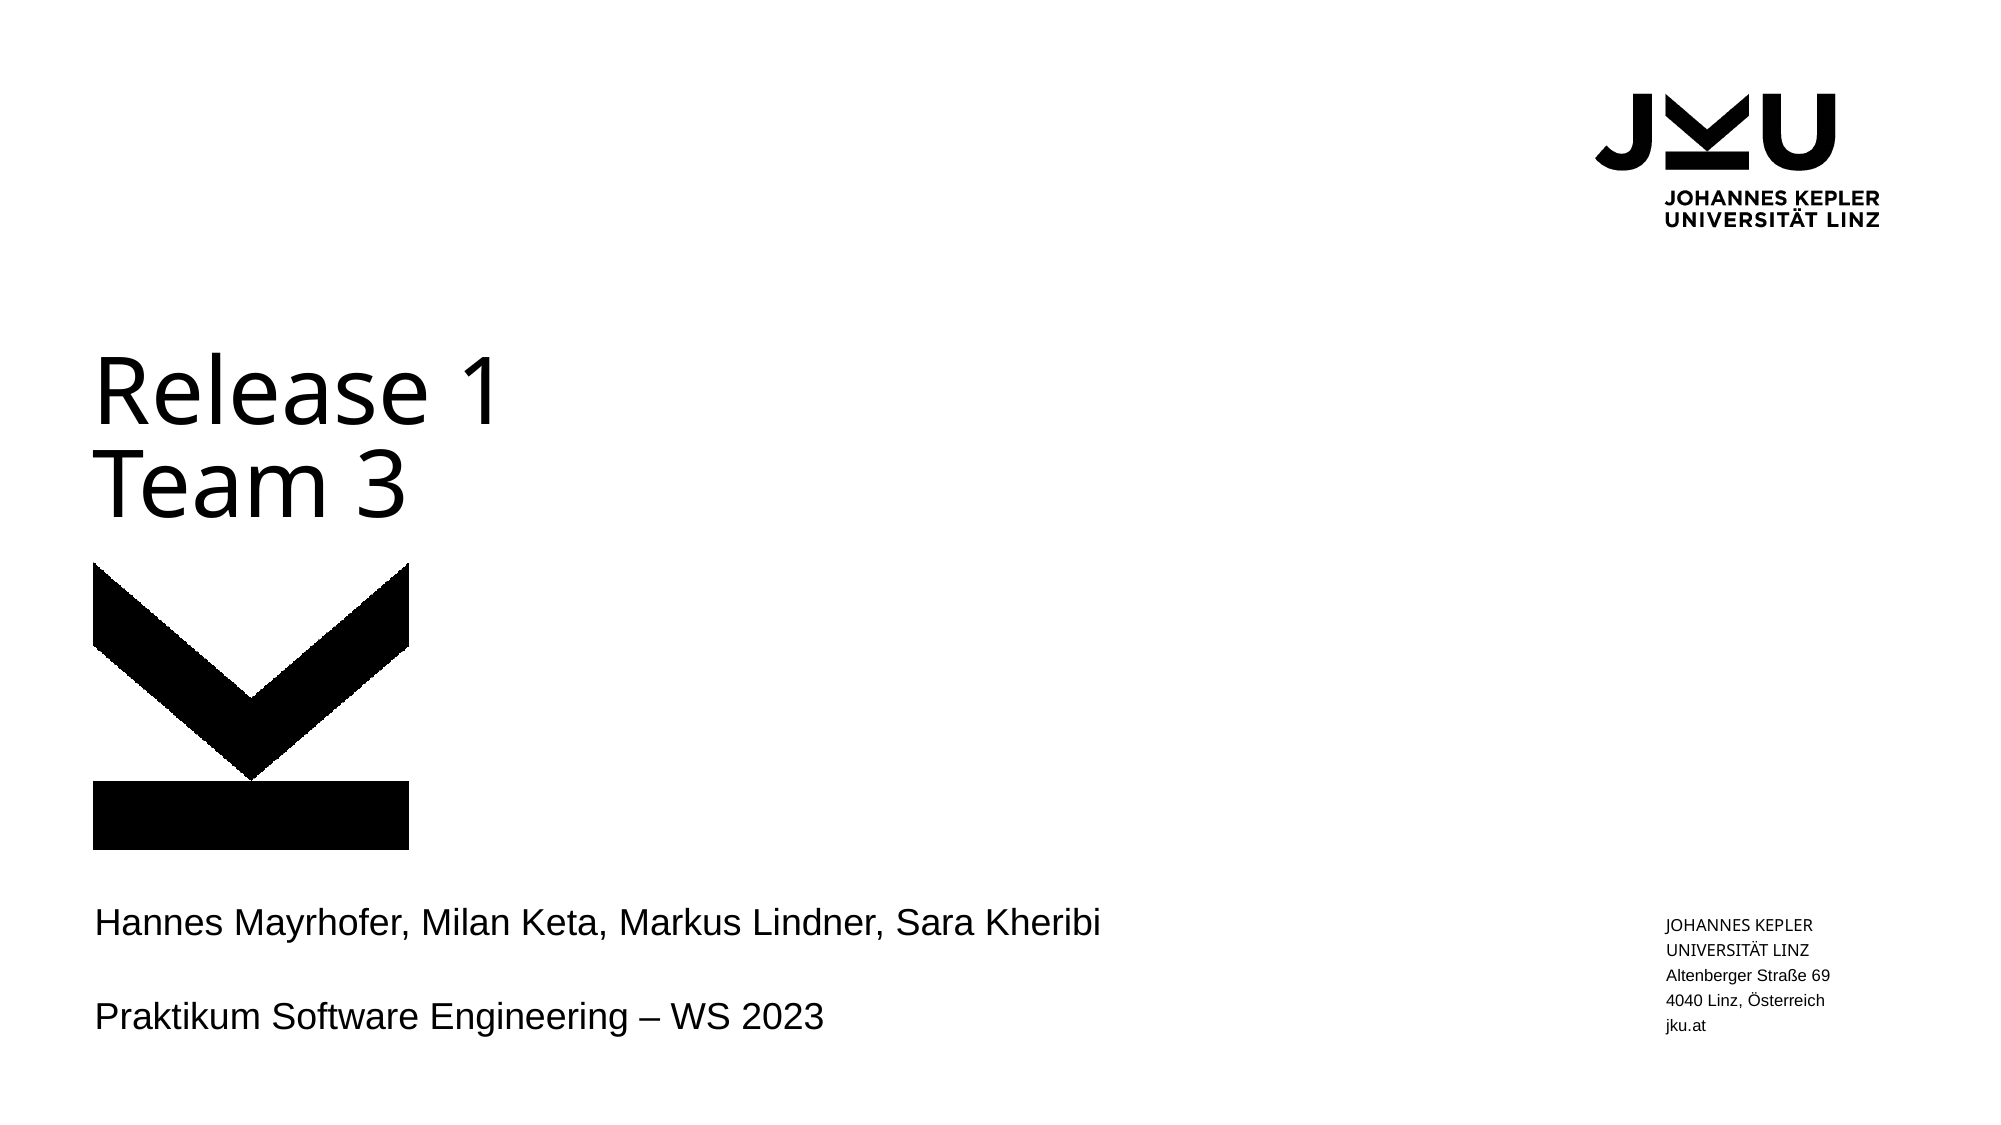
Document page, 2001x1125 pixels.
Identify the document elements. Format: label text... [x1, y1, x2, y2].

subtitle Hannes Mayrhofer, Milan Keta, Markus Lindner, Sara Kheribi Praktikum Software Engineering – WS 2023 [79, 887, 1592, 1008]
title Release 1 Team 3 [78, 214, 1592, 544]
picture [49, 530, 464, 910]
picture [1591, 91, 1909, 316]
